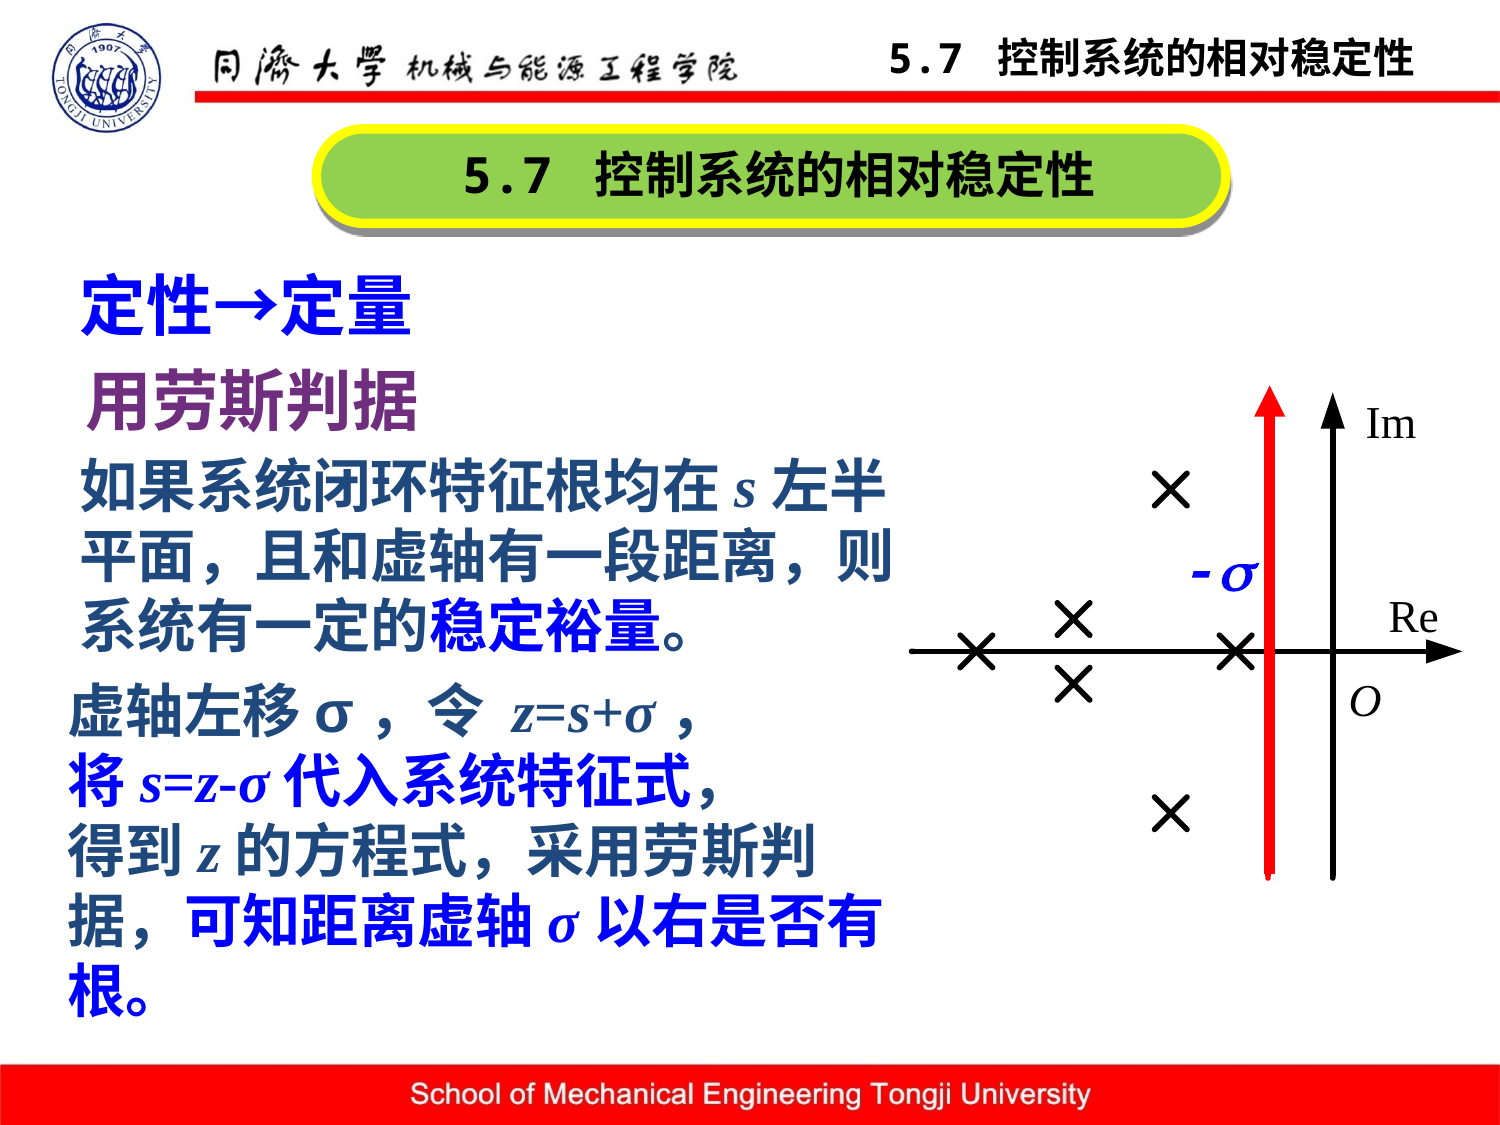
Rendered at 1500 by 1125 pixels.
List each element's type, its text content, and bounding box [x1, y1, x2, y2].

text_box 如果系统闭环特征根均在s左半平面，且和虚轴有一段距离，则系统有一定的稳定裕量。 [64, 441, 898, 666]
text_box 5.7 控制系统的相对稳定性 [832, 34, 1471, 90]
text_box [316, 128, 1227, 224]
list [903, 385, 1468, 887]
text_box 用劳斯判据 [70, 350, 490, 446]
text_box 虚轴左移σ，令 z=s+σ， 将s=z-σ代入系统特征式， 得到z的方程式，采用劳斯判据，可知距离虚轴σ以右是否有根。 [53, 666, 940, 1032]
text_box 定性→定量 [64, 256, 431, 352]
picture [0, 23, 1500, 1125]
